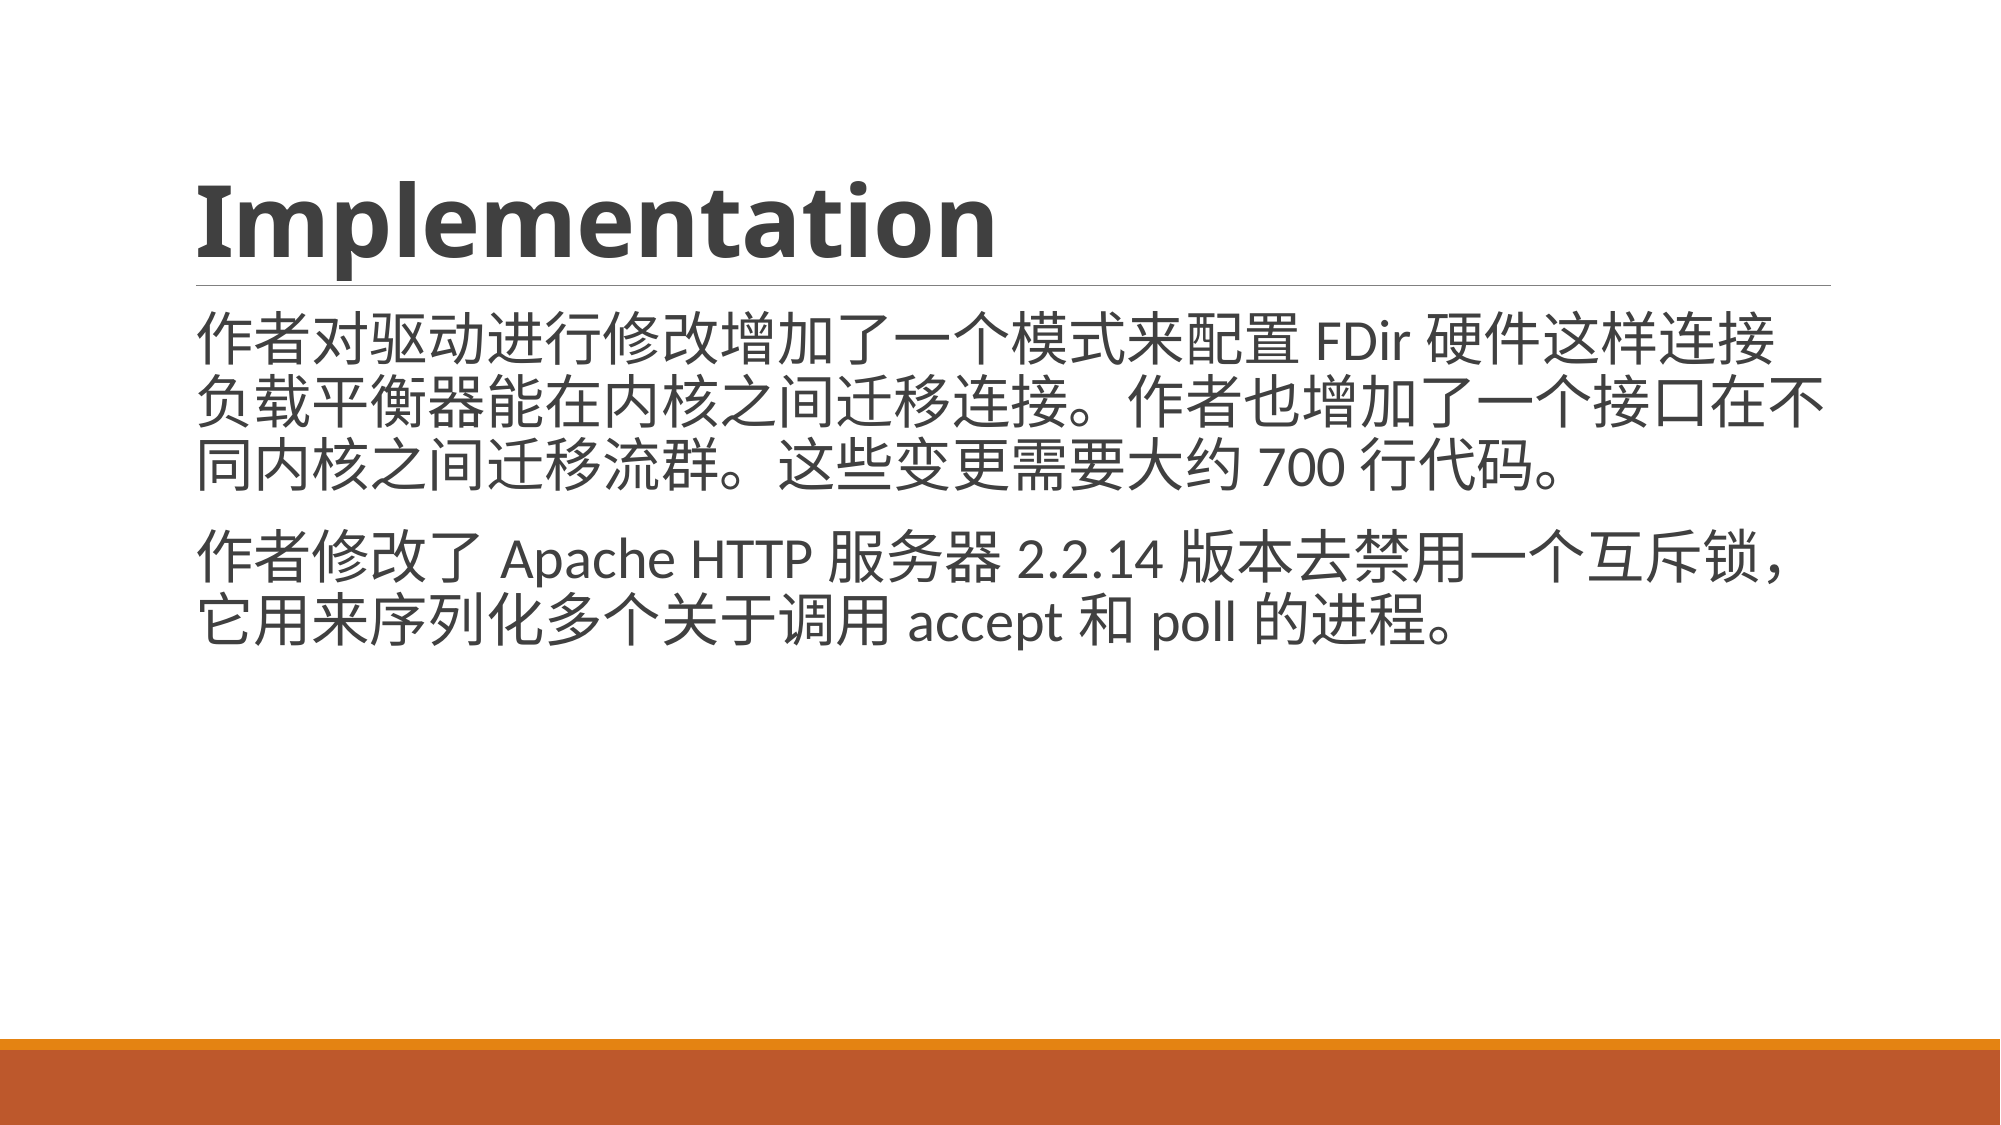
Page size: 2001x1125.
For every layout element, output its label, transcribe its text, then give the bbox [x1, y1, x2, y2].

list 作者对驱动进行修改增加了一个模式来配置FDir硬件这样连接负载平衡器能在内核之间迁移连接。作者也增加了一个接口在不同内核之间迁移流群。这些变更需要大约700行代码。 作者修改了Apache HTTP服务器2.2.14版本去禁用一个互斥锁，它用来序列化多个关于调用accept和poll的进程。 [180, 302, 1830, 963]
title Implementation [180, 47, 1830, 285]
